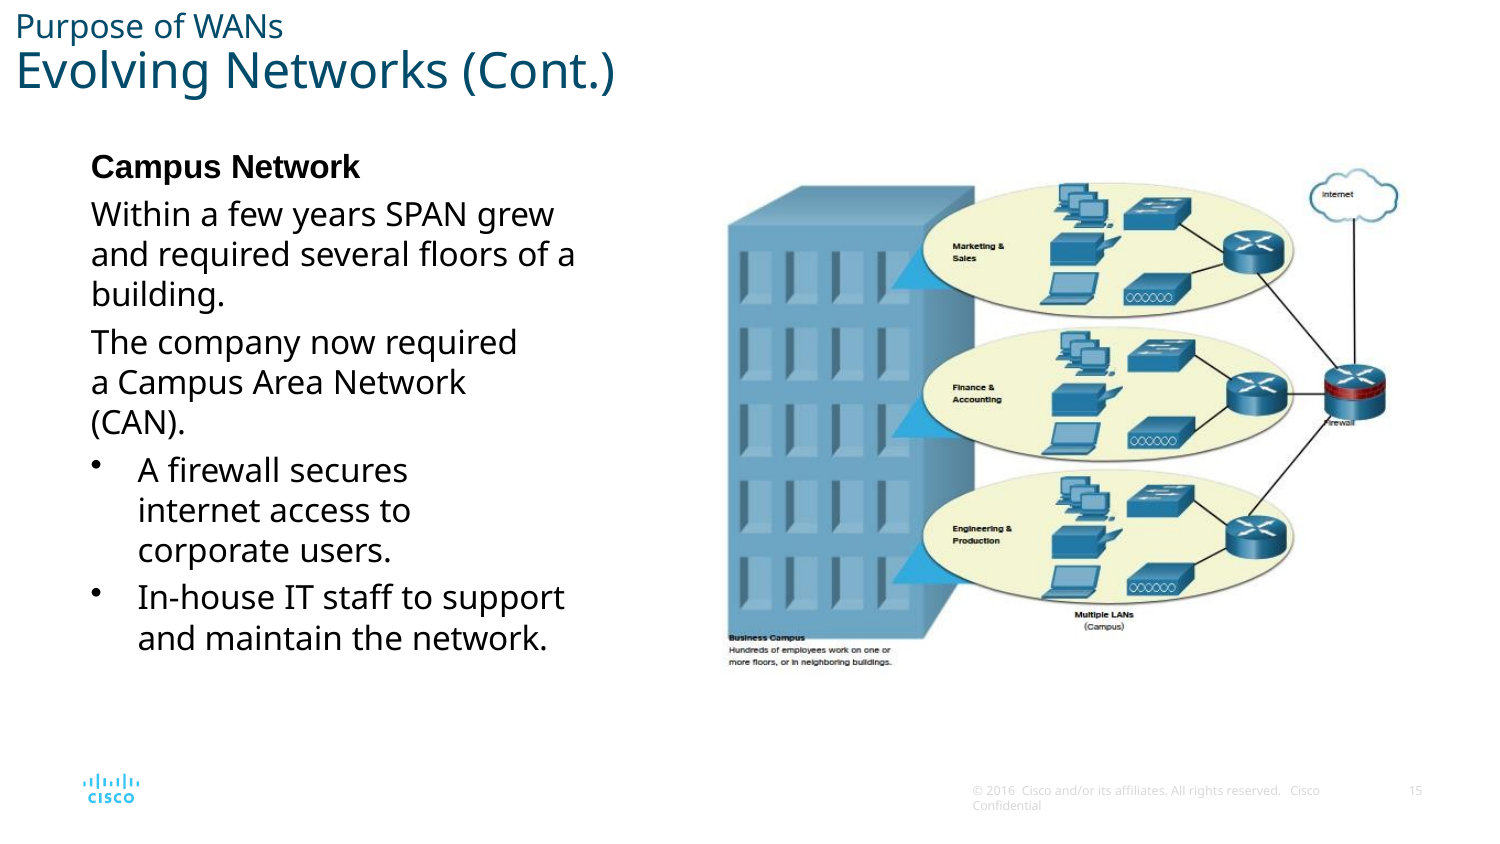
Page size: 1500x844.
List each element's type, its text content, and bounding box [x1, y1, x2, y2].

slide_number 10 [1406, 782, 1432, 844]
text_box Campus Network Within a few years SPAN grew and required several floors of a building. The company now required a Campus Area Network (CAN). A firewall secures internet access to corporate users. In-house IT staff to support and maintain the network. [88, 135, 622, 657]
footer © 2016 Cisco and/or its affiliates. All rights reserved. Cisco Confidential [970, 782, 1381, 844]
title Purpose of WANs Evolving Networks (Cont.) [12, 9, 818, 153]
picture [722, 163, 1409, 676]
